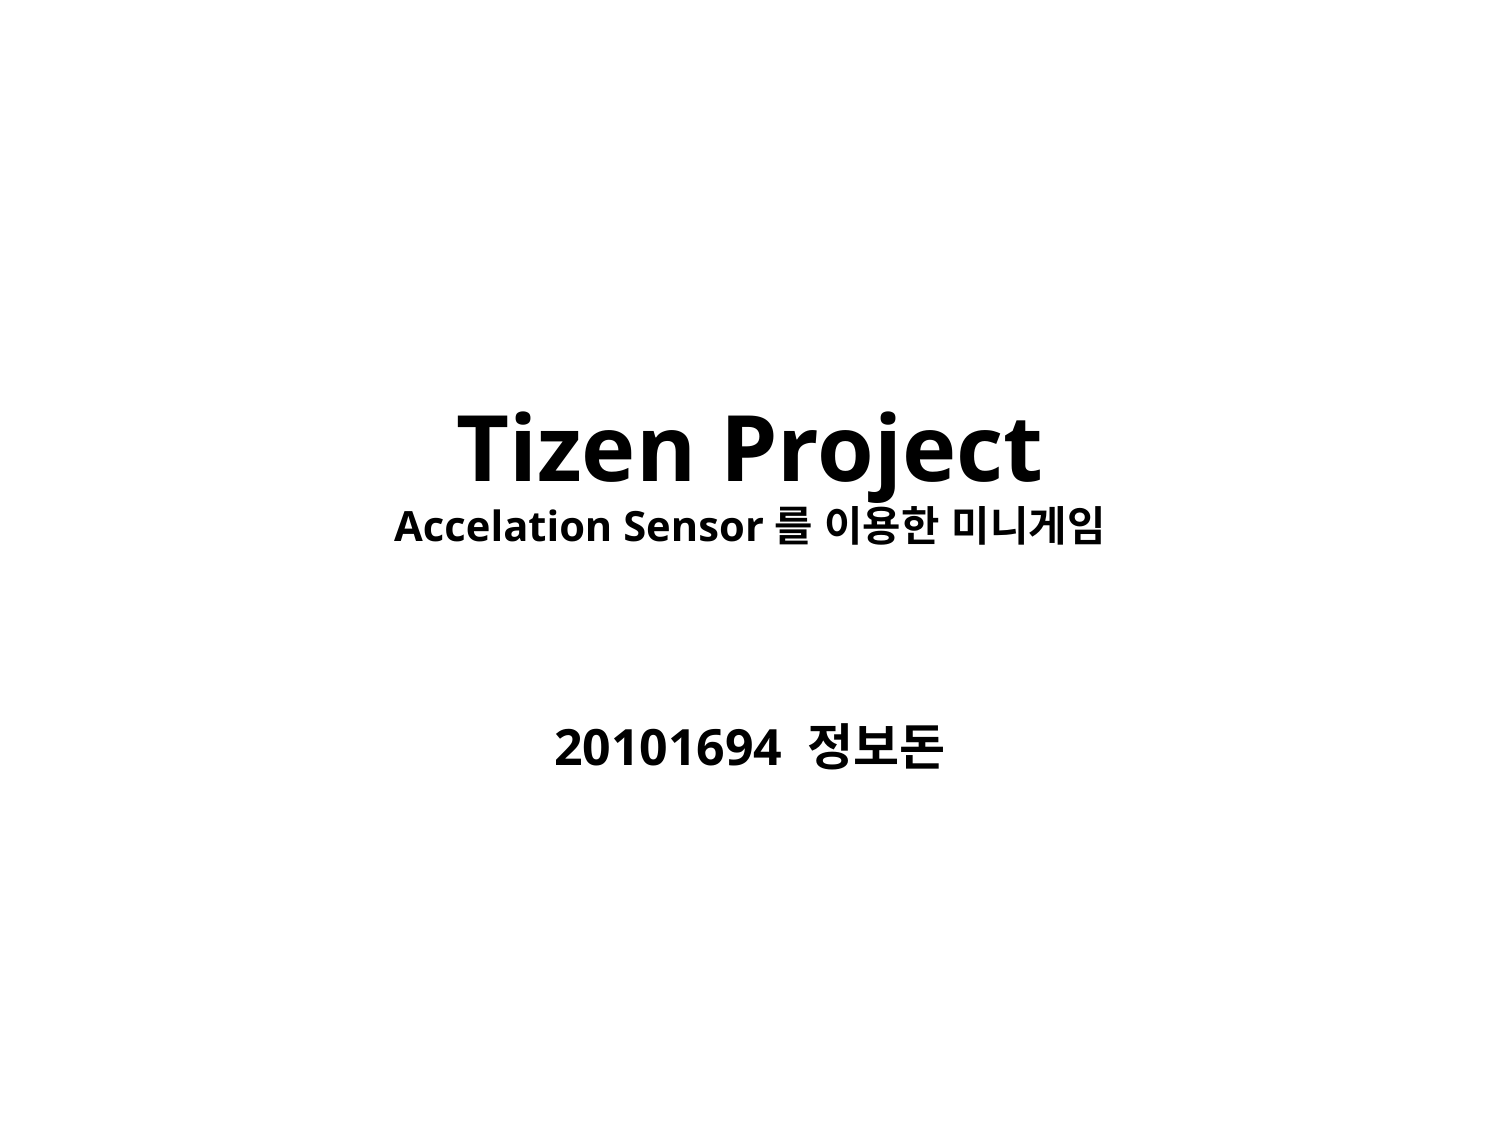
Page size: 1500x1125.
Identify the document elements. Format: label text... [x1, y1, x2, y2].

title Tizen Project Accelation Sensor를 이용한 미니게임 [112, 349, 1388, 591]
subtitle 20101694 정보돈 [225, 637, 1275, 925]
